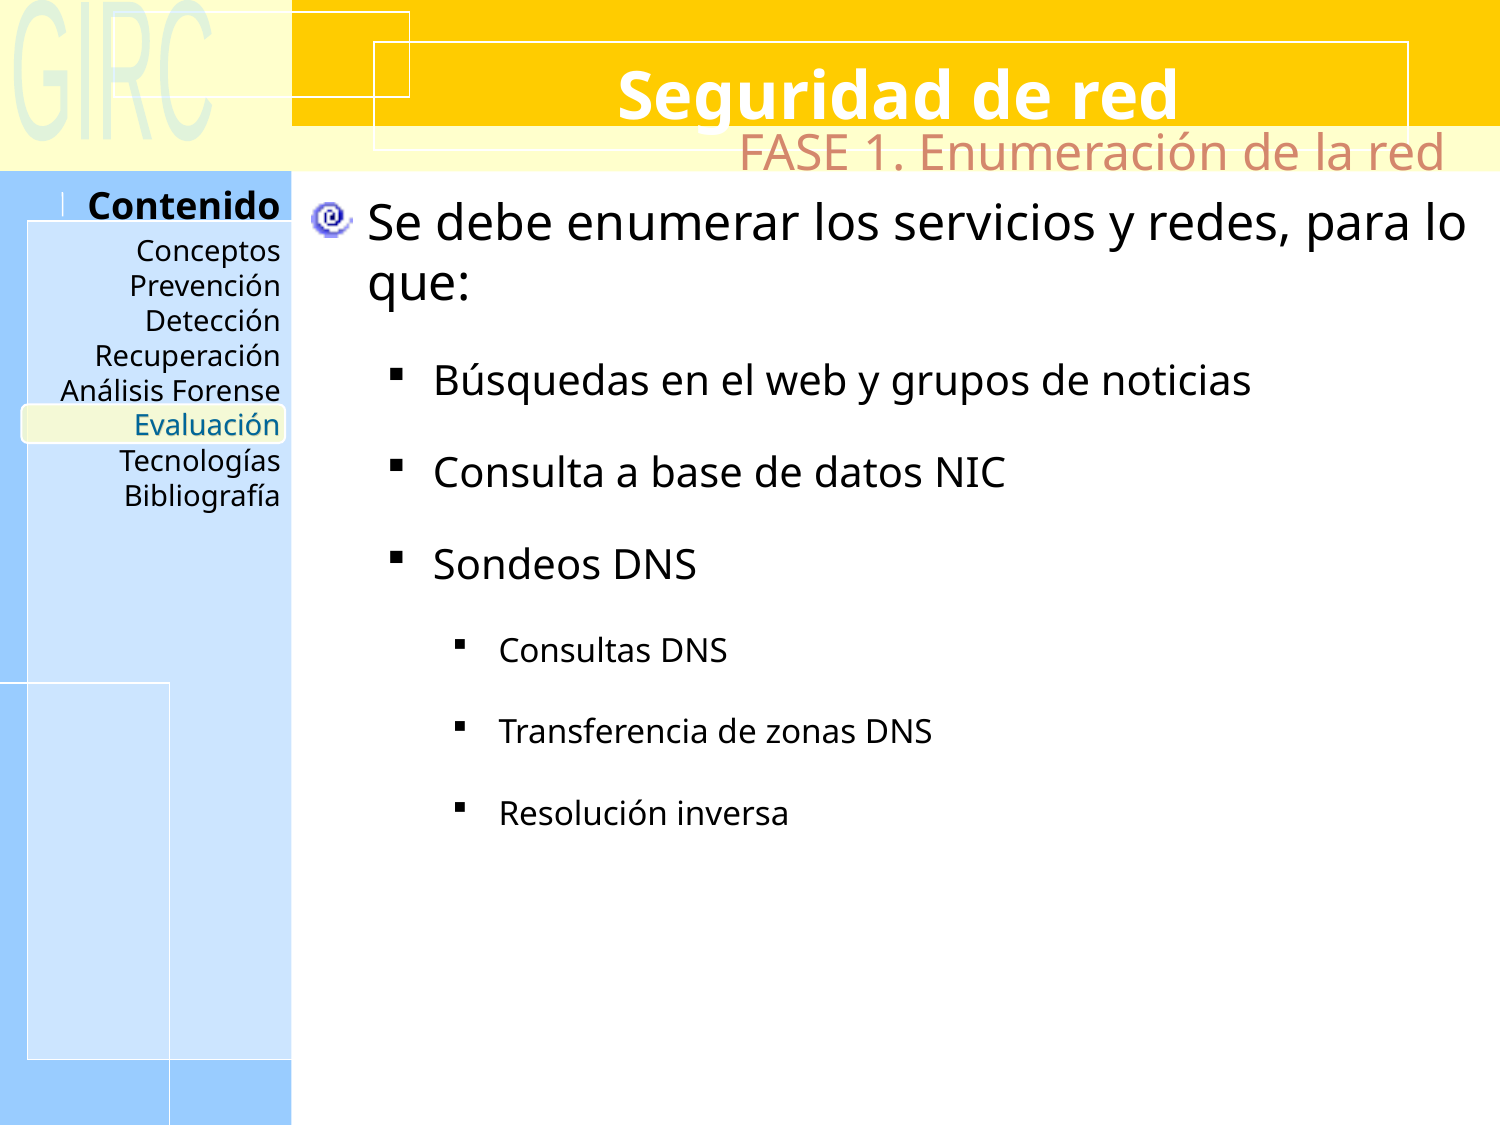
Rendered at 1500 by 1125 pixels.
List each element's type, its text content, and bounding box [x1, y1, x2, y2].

text_box Se debe enumerar los servicios y redes, para lo que: Búsquedas en el web y grupos de noticias Consulta a base de datos NIC Sondeos DNS Consultas DNS Transferencia de zonas DNS Resolución inversa [297, 183, 1500, 1125]
text_box Seguridad de red [311, 33, 1488, 153]
text_box FASE 1. Enumeración de la red [292, 113, 1462, 199]
picture [311, 202, 353, 238]
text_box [20, 398, 296, 449]
text_box [445, 328, 1336, 403]
